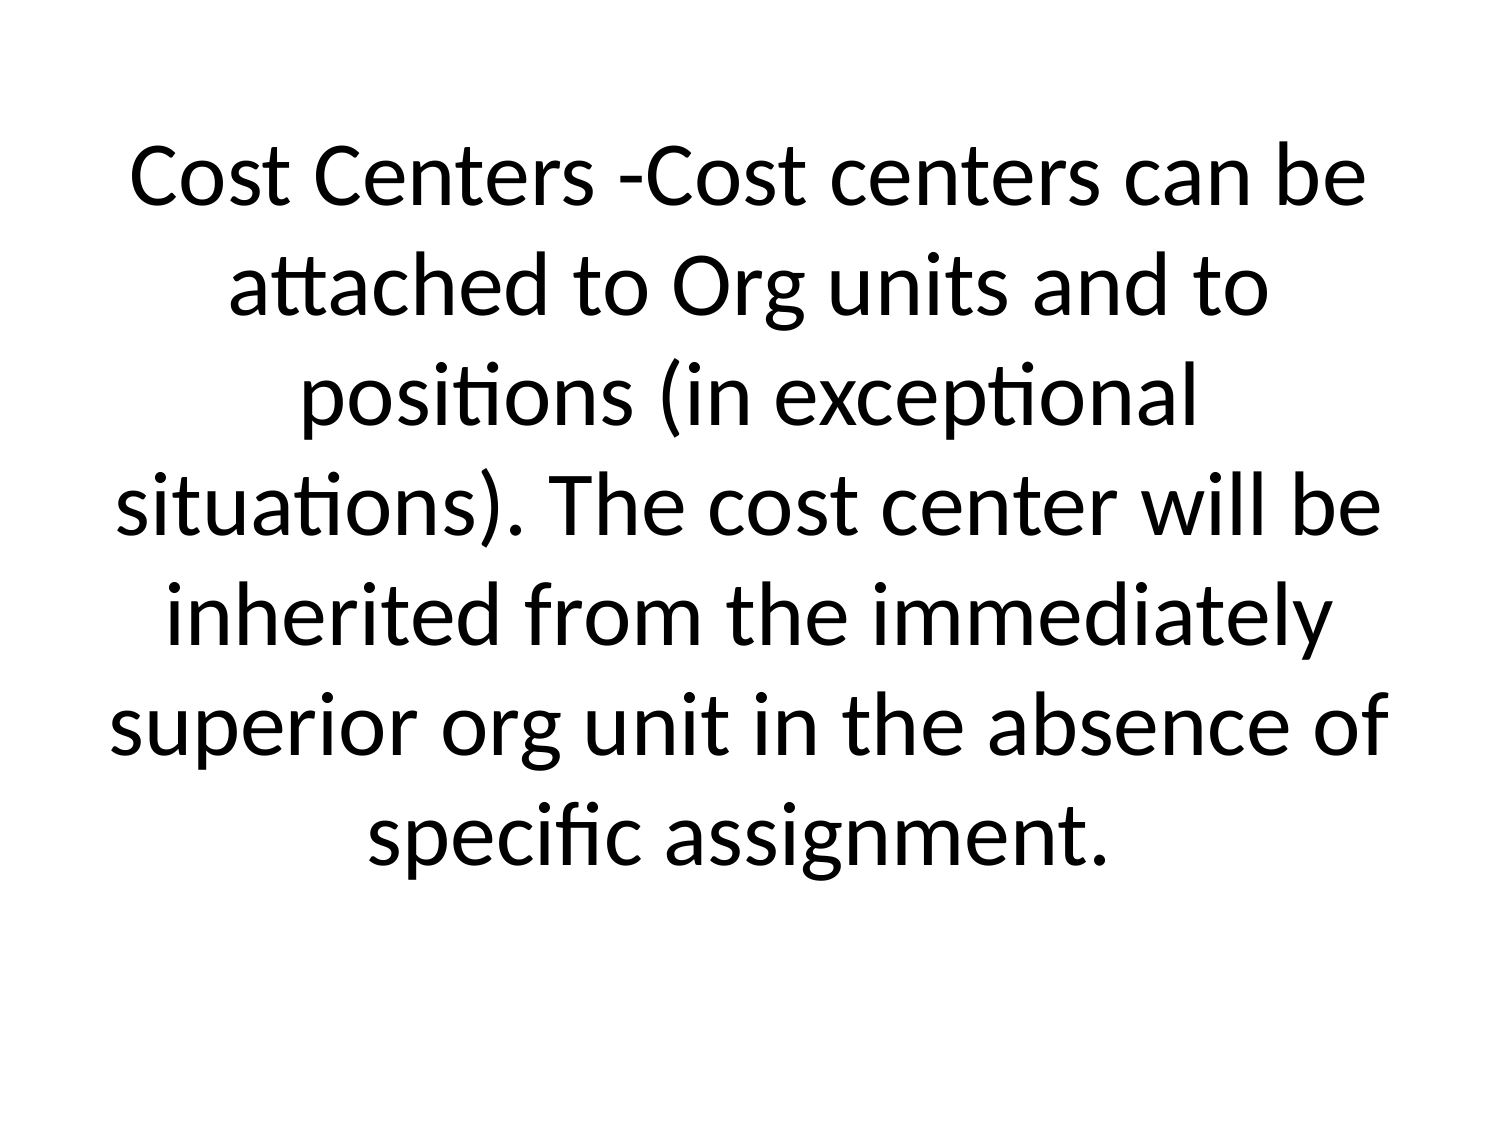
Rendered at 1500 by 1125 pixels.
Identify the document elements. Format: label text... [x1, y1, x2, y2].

title Cost Centers -Cost centers can be attached to Org units and to positions (in exceptional situations). The cost center will be inherited from the immediately superior org unit in the absence of specific assignment. [75, 45, 1425, 1063]
